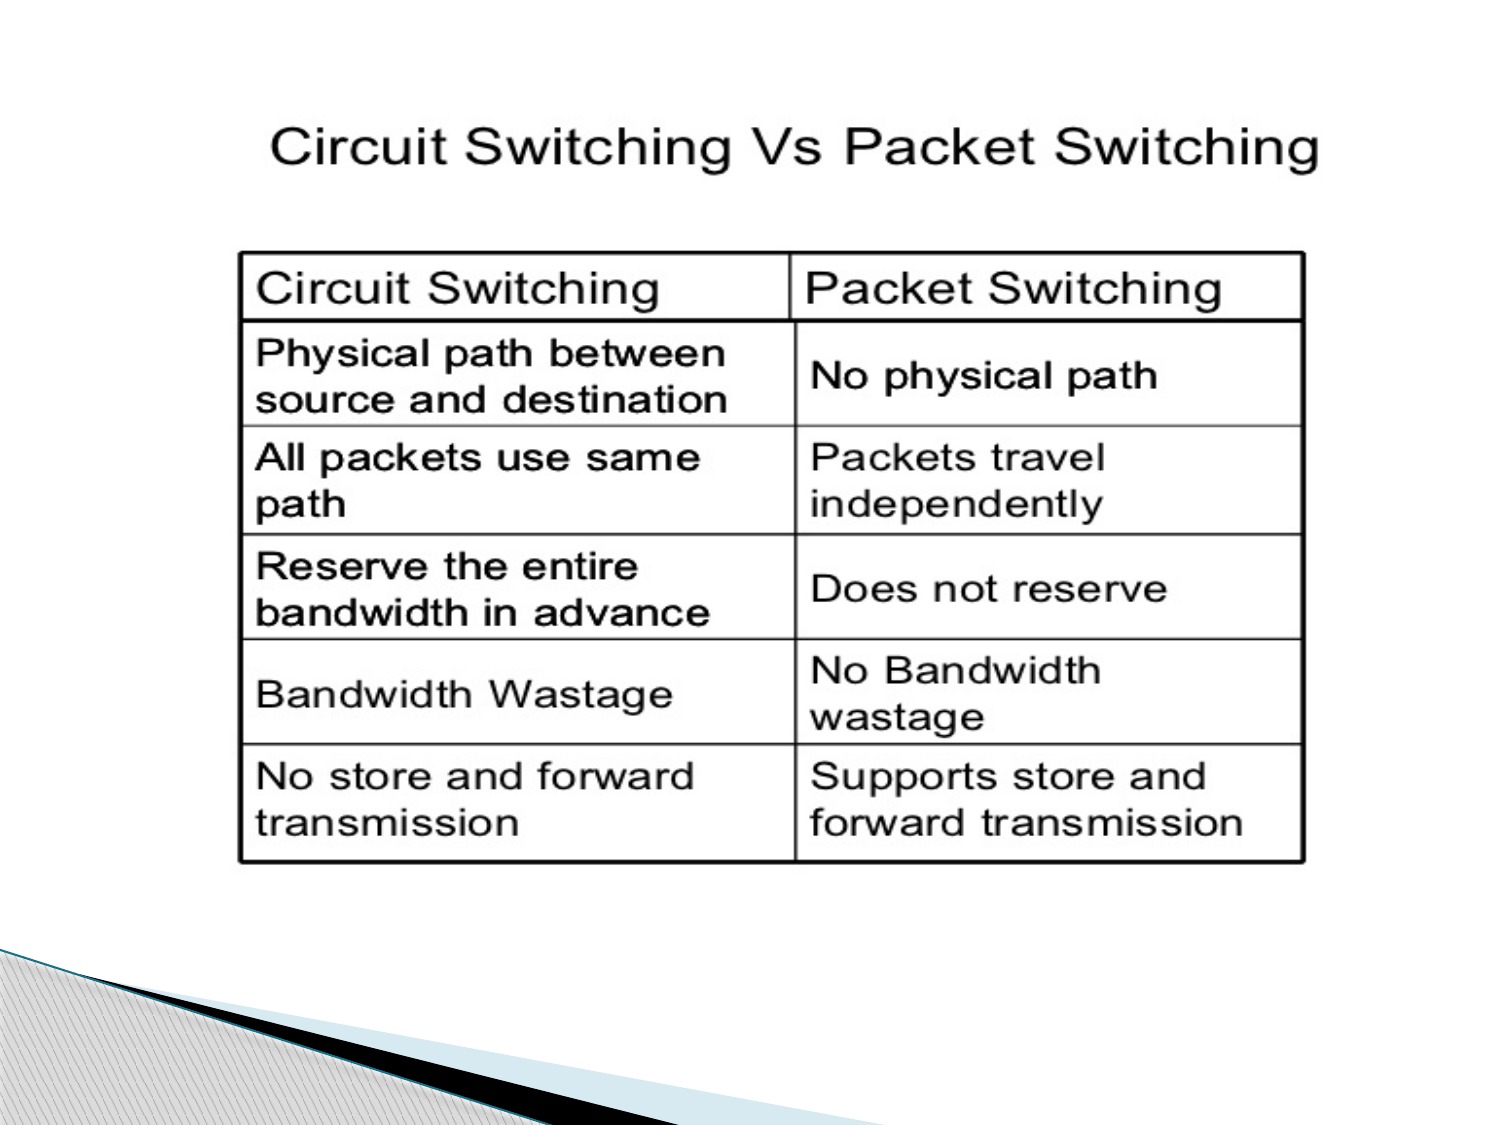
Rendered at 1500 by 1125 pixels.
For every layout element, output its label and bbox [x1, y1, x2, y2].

list [123, 77, 1424, 953]
